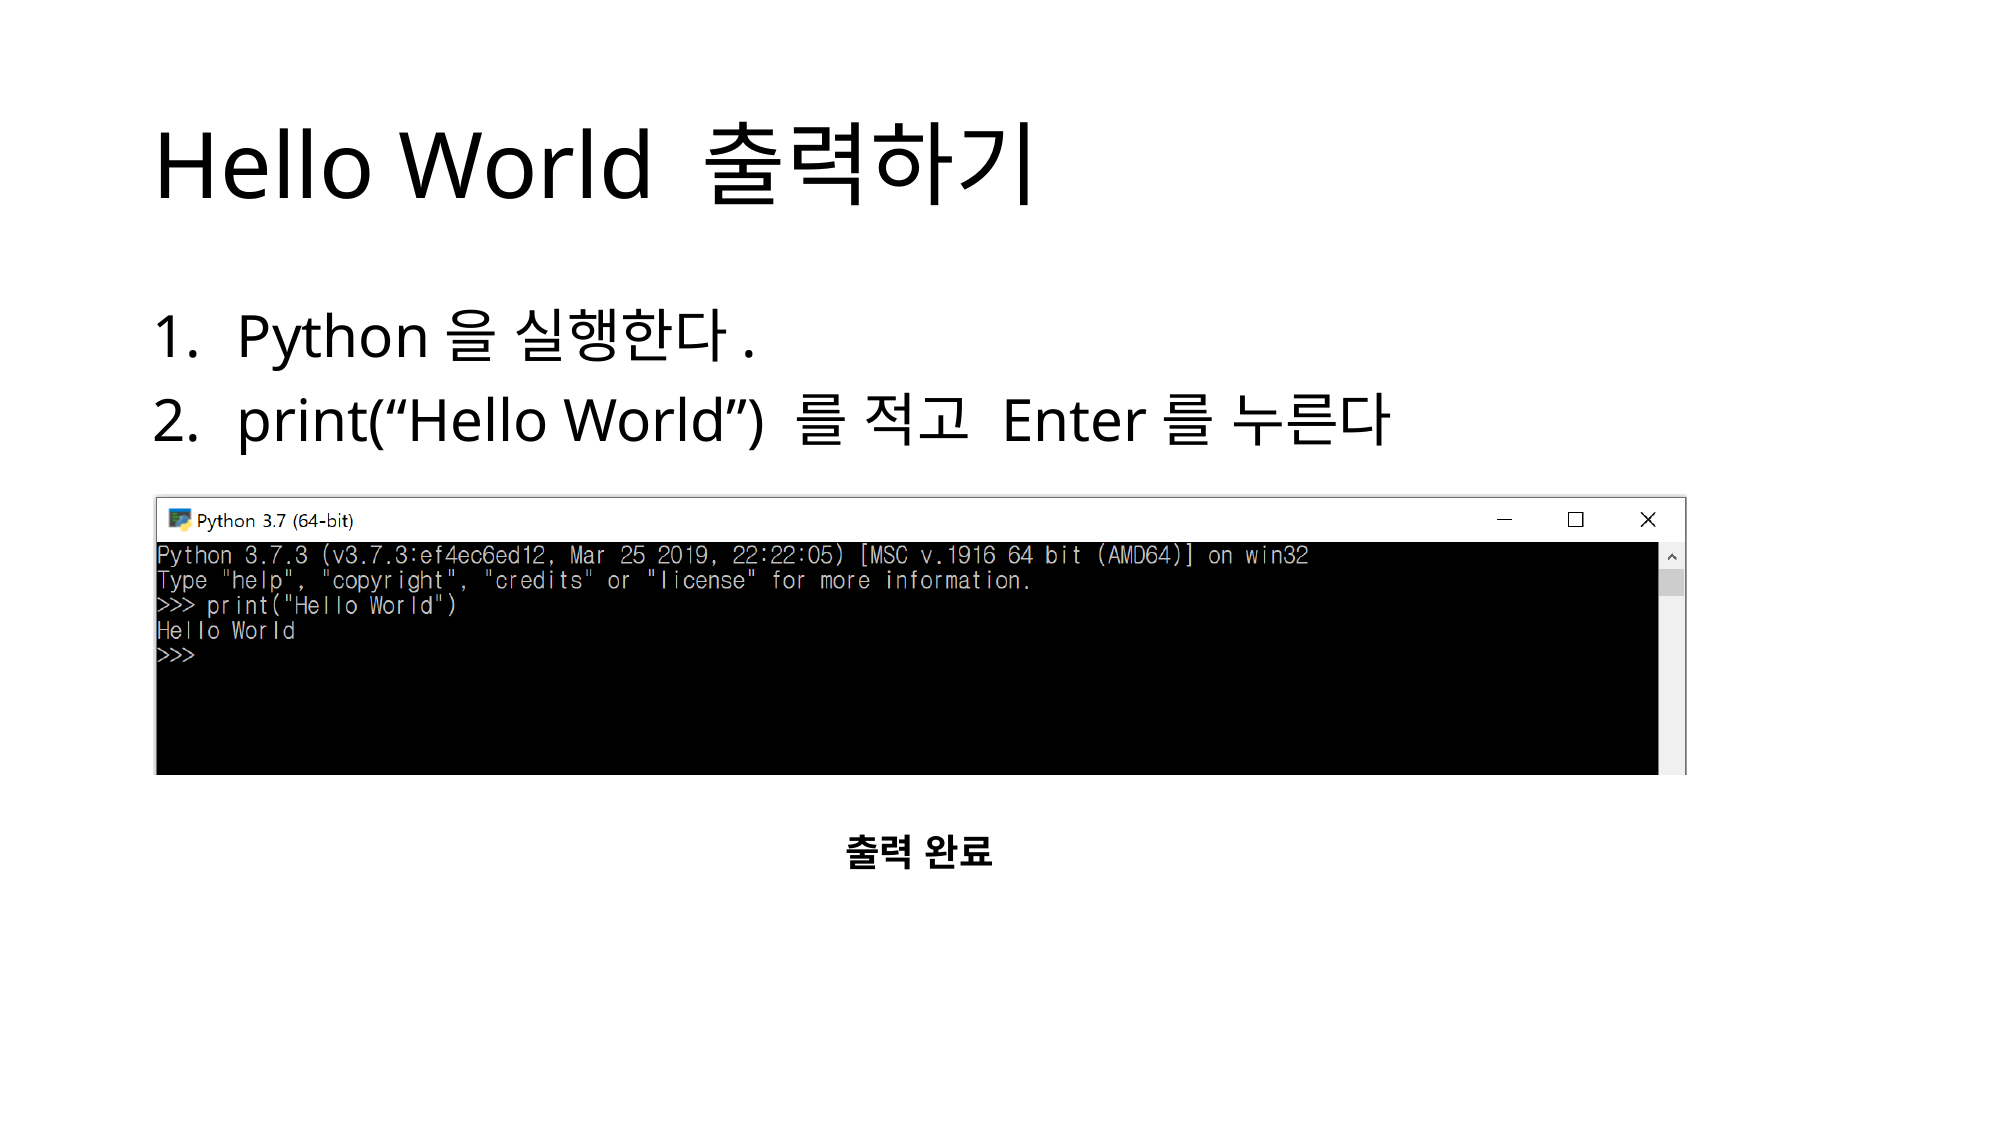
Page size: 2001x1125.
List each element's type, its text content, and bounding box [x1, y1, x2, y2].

text_box 출력 완료 [830, 821, 1010, 882]
picture [153, 494, 1687, 775]
list Python을 실행한다. print(“Hello World”) 를 적고 Enter를 누른다 [137, 299, 1863, 1014]
title Hello World 출력하기 [137, 59, 1863, 278]
